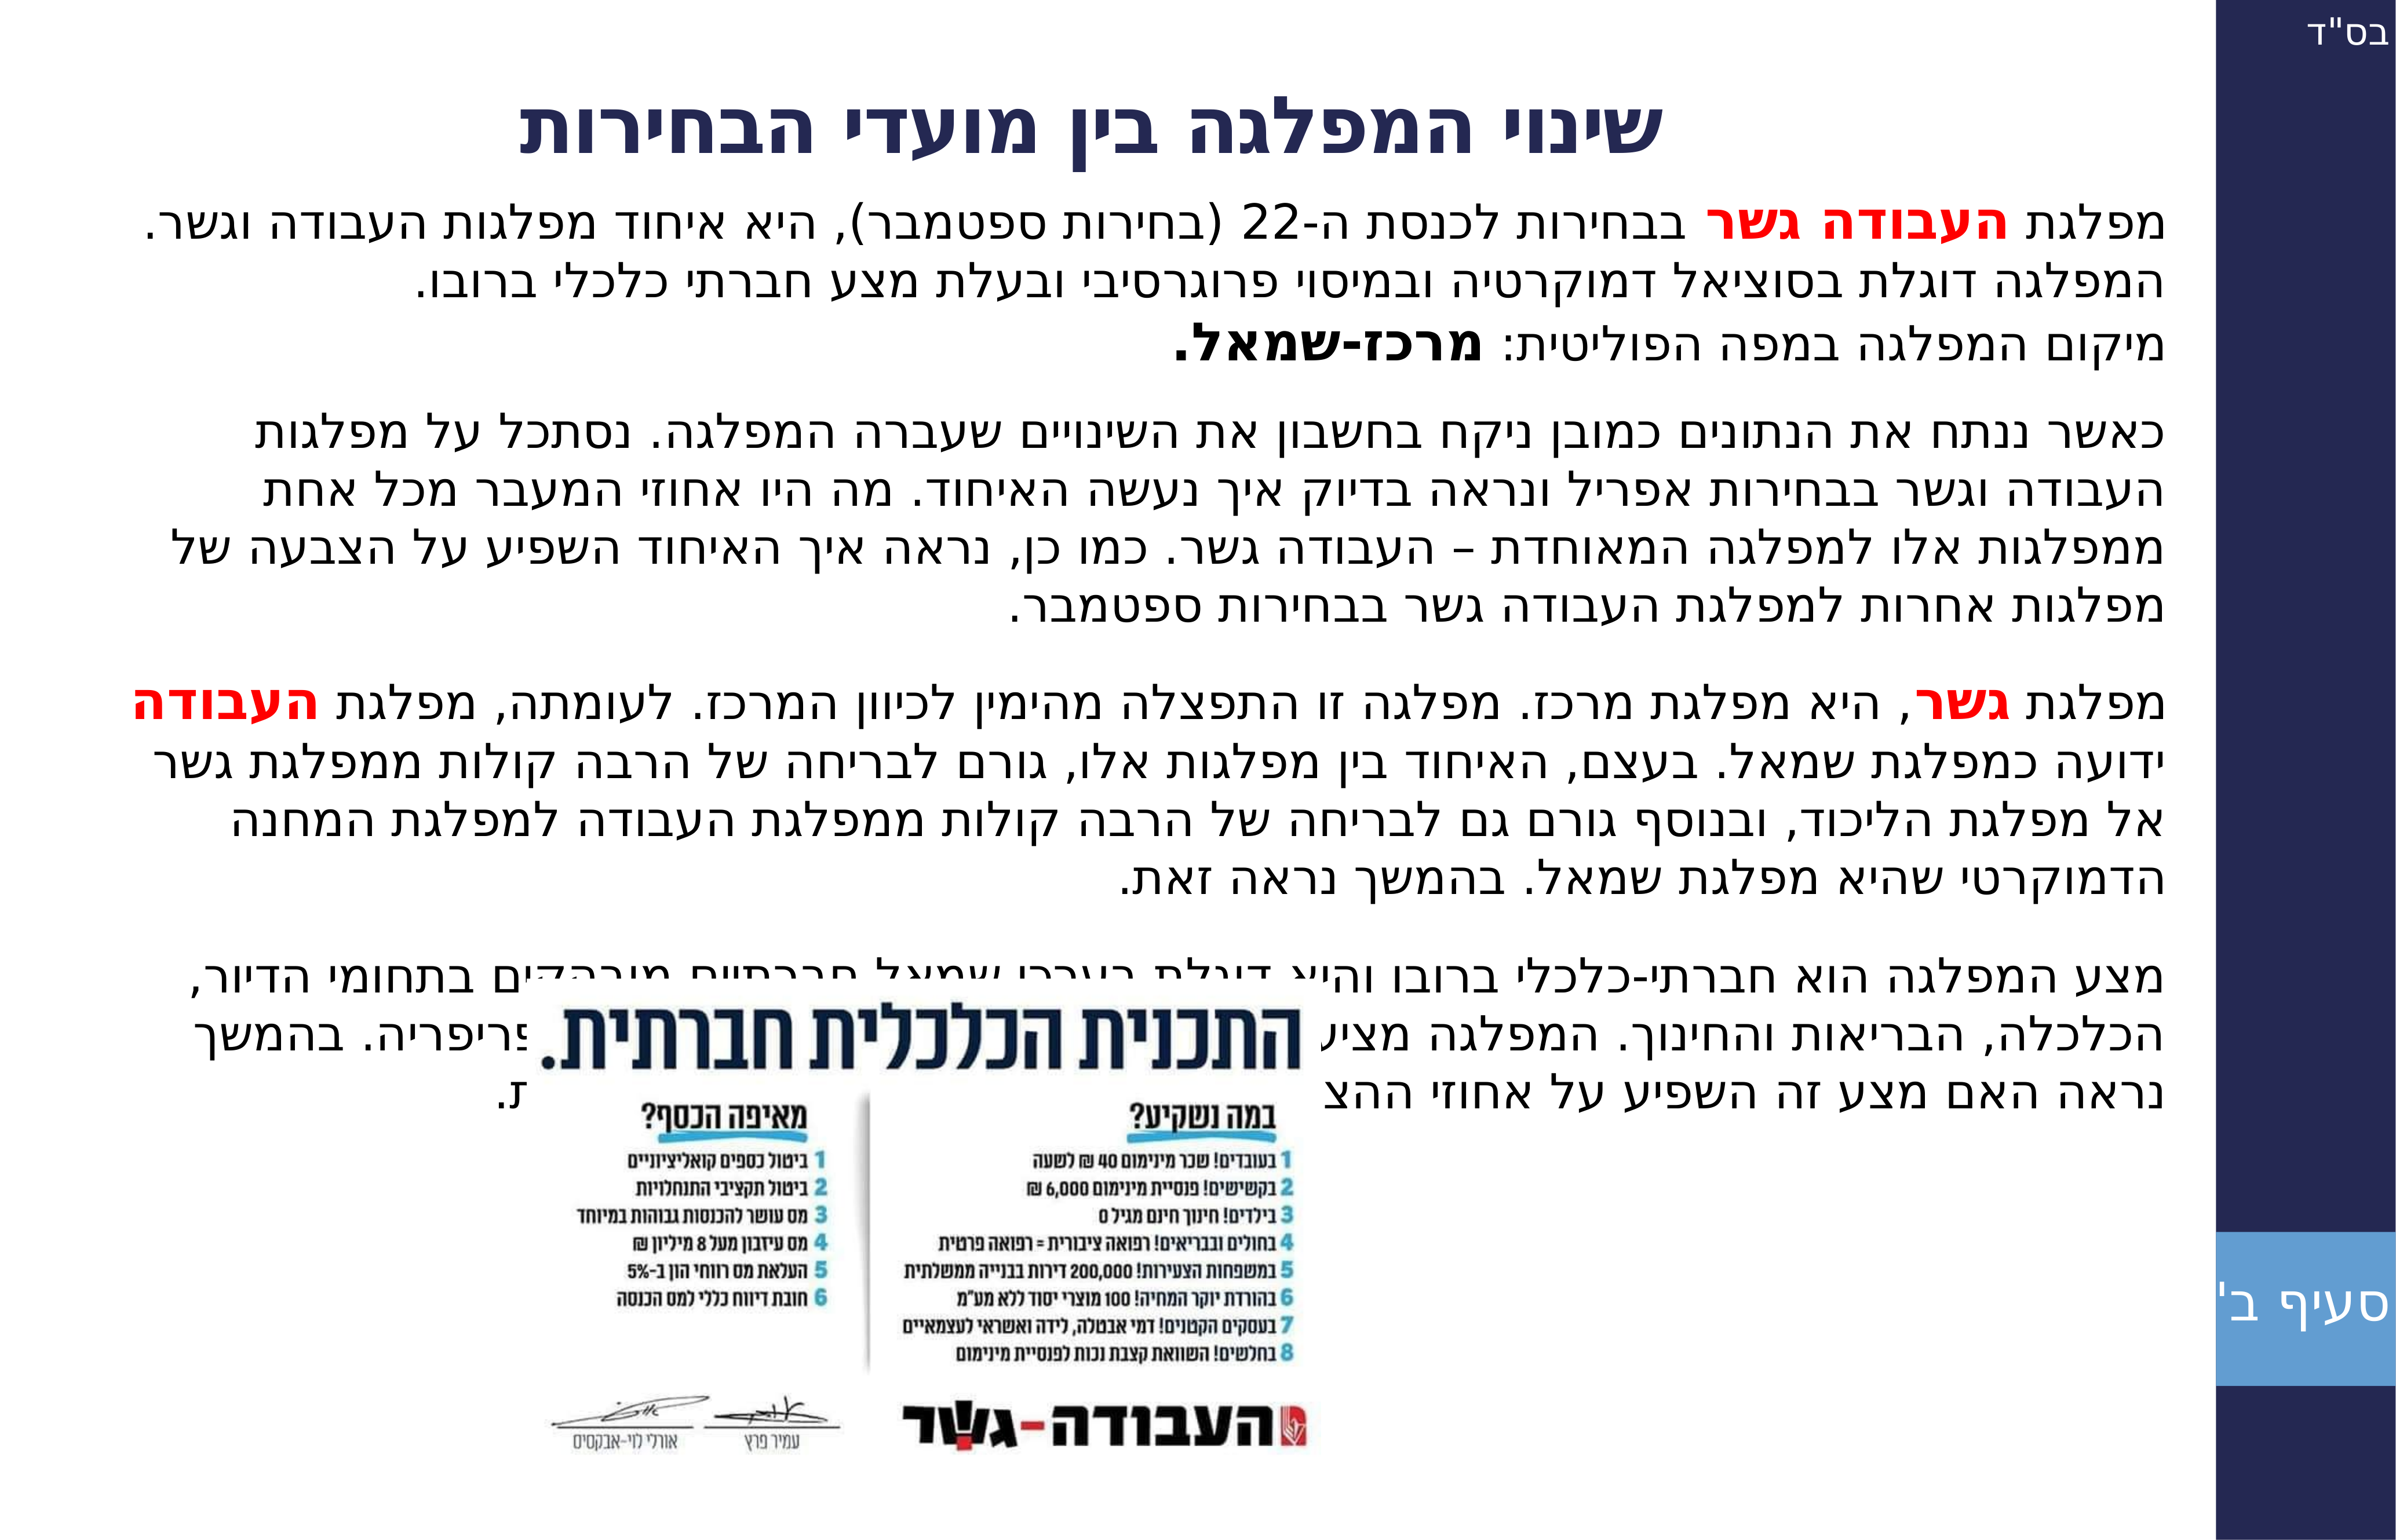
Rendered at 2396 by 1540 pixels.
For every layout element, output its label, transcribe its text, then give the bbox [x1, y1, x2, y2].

text_box מפלגת העבודה גשר בבחירות לכנסת ה-22 (בחירות ספטמבר), היא איחוד מפלגות העבודה וגשר. המפלגה דוגלת בסוציאל דמוקרטיה ובמיסוי פרוגרסיבי ובעלת מצע חברתי כלכלי ברובו. מיקום המפלגה במפה הפוליטית: מרכז-שמאל. כאשר ננתח את הנתונים כמובן ניקח בחשבון את השינויים שעברה המפלגה. נסתכל על מפלגות העבודה וגשר בבחירות אפריל ונראה בדיוק איך נעשה האיחוד. מה היו אחוזי המעבר מכל אחת ממפלגות אלו למפלגה המאוחדת – העבודה גשר. כמו כן, נראה איך האיחוד השפיע על הצבעה של מפלגות אחרות למפלגת העבודה גשר בבחירות ספטמבר. מפלגת גשר, היא מפלגת מרכז. מפלגה זו התפצלה מהימין לכיוון המרכז. לעומתה, מפלגת העבודה ידועה כמפלגת שמאל. בעצם, האיחוד בין מפלגות אלו, גורם לבריחה של הרבה קולות ממפלגת גשר אל מפלגת הליכוד, ובנוסף גורם גם לבריחה של הרבה קולות ממפלגת העבודה למפלגת המחנה הדמוקרטי שהיא מפלגת שמאל. בהמשך נראה זאת. מצע המפלגה הוא חברתי-כלכלי ברובו והיא דוגלת בערכי שמאל חברתיים מובהקים בתחומי הדיור, הכלכלה, הבריאות והחינוך. המפלגה מציעה מתן סיוע לשכבות החלשות וחיזוק הפריפריה. בהמשך נראה האם מצע זה השפיע על אחוזי ההצבעה למפלגה בשכבות אוכלוסייה חלשות. [110, 181, 2177, 1123]
text_box סעיף ב' [2196, 1262, 2396, 1337]
text_box בס"ד [2132, 0, 2396, 107]
picture [527, 978, 1321, 1503]
title שינוי המפלגה בין מועדי הבחירות [0, 10, 2245, 232]
